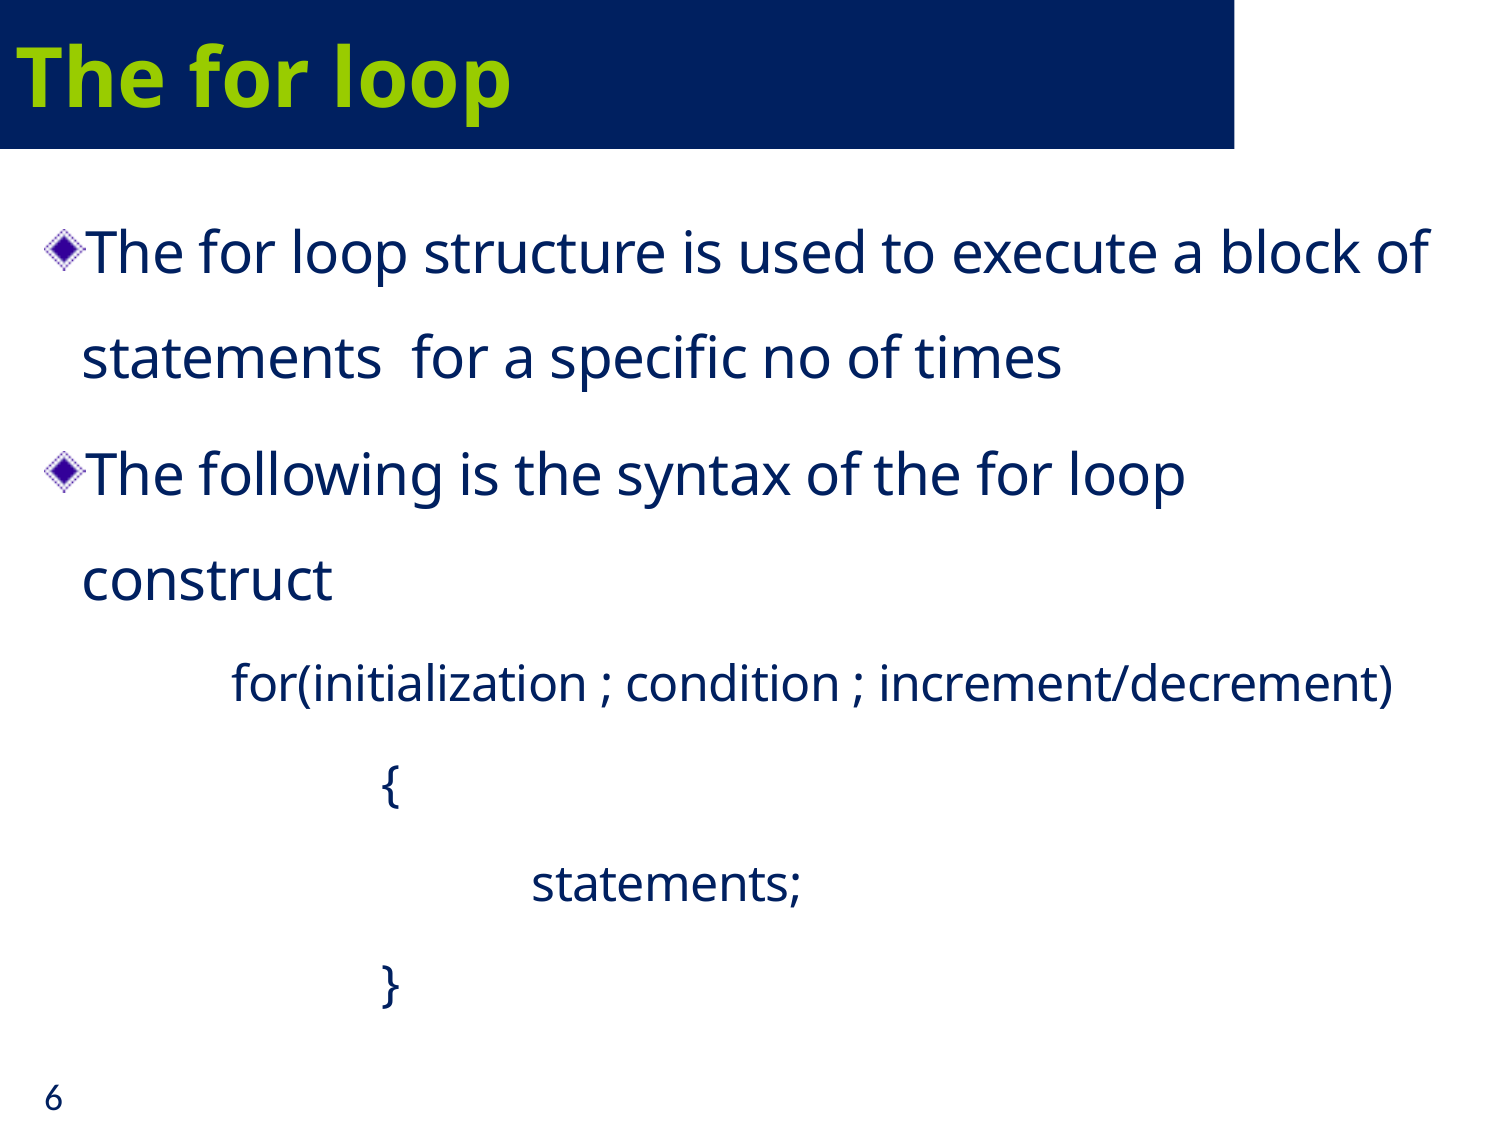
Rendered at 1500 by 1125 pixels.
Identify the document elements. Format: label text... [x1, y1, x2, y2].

title The for loop [0, 0, 1235, 149]
picture [44, 229, 86, 271]
slide_number 6 [29, 1065, 124, 1125]
list The for loop structure is used to execute a block of statements for a specific no of times The following is the syntax of the for loop construct for(initialization ; condition ; increment/decrement) { statements; } [29, 172, 1459, 1000]
picture [44, 451, 86, 493]
